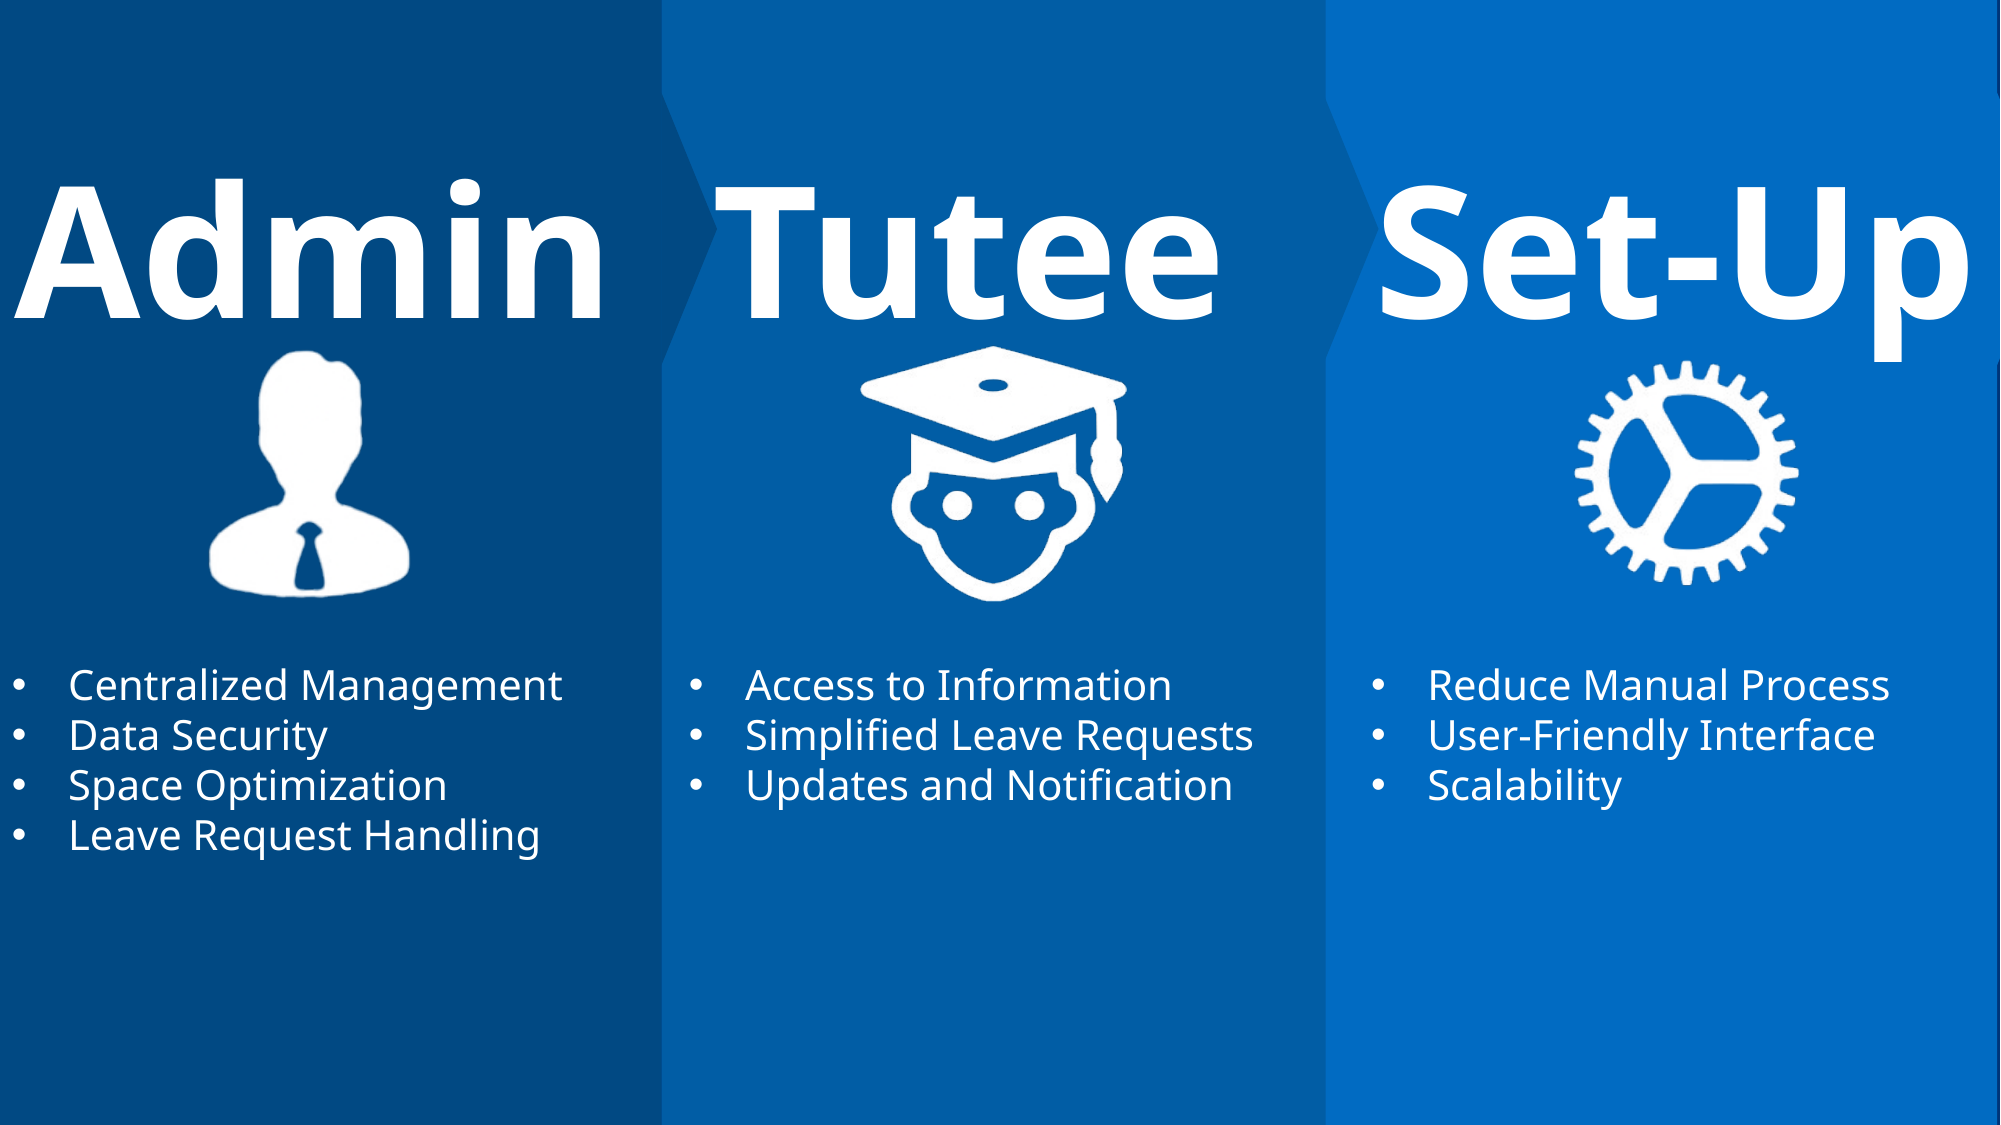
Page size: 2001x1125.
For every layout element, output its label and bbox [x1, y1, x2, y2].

text_box [0, 0, 747, 1125]
text_box [1424, 0, 2000, 1125]
text_box [747, 0, 1424, 1125]
